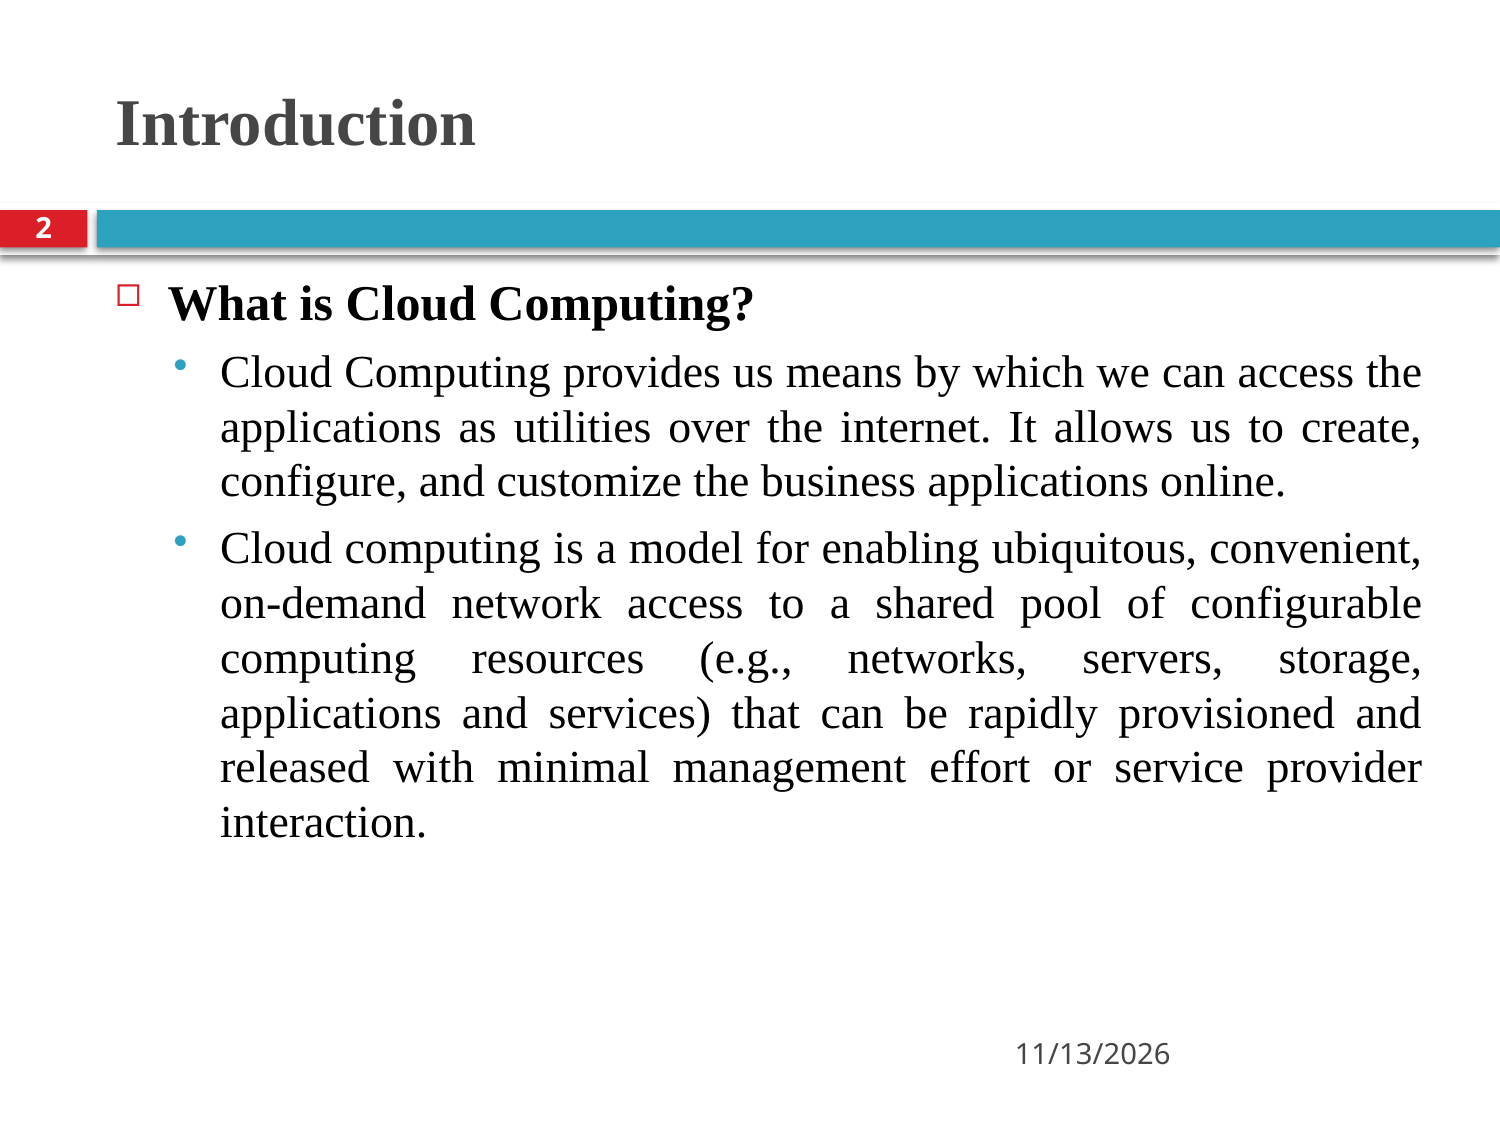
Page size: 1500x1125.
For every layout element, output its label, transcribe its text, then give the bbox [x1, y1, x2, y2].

title Introduction [100, 37, 1438, 200]
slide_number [999, 1025, 1438, 1085]
list What is Cloud Computing? Cloud Computing provides us means by which we can access the applications as utilities over the internet. It allows us to create, configure, and customize the business applications online. Cloud computing is a model for enabling ubiquitous, convenient, on-demand network access to a shared pool of configurable computing resources (e.g., networks, servers, storage, applications and services) that can be rapidly provisioned and released with minimal management effort or service provider interaction. [100, 262, 1438, 1000]
slide_number 2 [0, 208, 88, 249]
